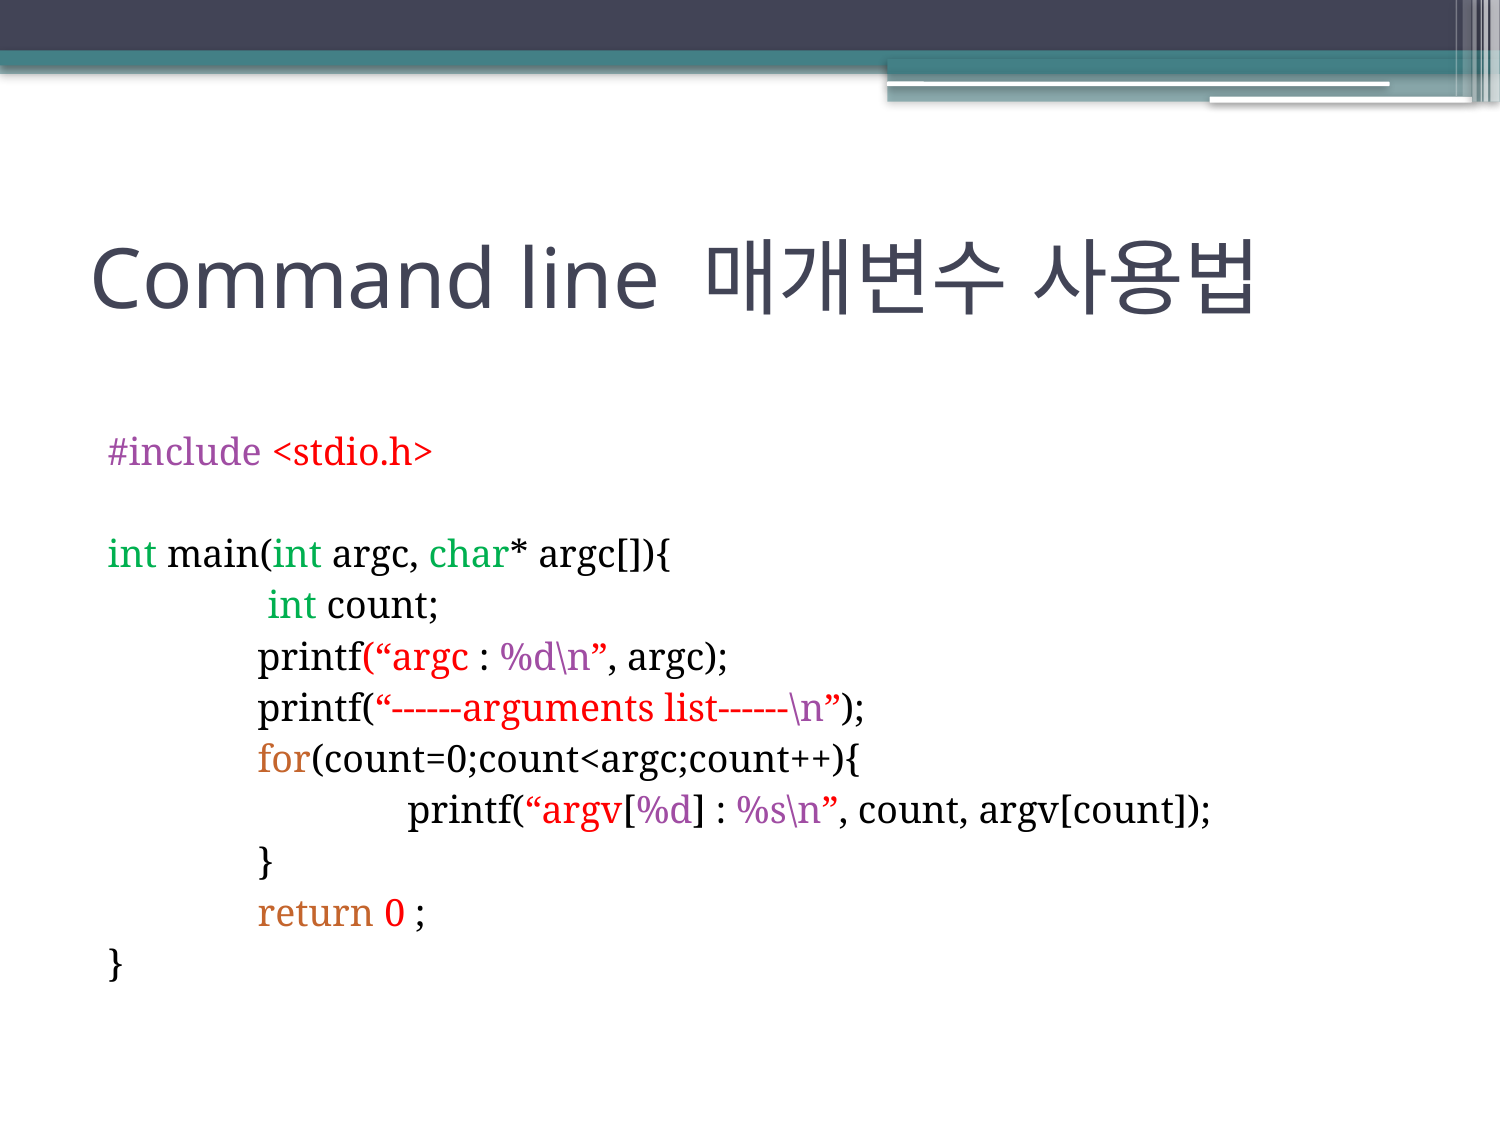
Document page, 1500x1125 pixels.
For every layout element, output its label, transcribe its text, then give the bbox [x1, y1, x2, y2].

title Command line 매개변수 사용법 [75, 187, 1425, 363]
list #include <stdio.h> int main(int argc, char* argc[]){ int count; printf(“argc : %d\n”, argc); printf(“------arguments list------\n”); for(count=0;count<argc;count++){ printf(“argv[%d] : %s\n”, count, argv[count]); } return 0 ; } [75, 368, 1425, 1079]
